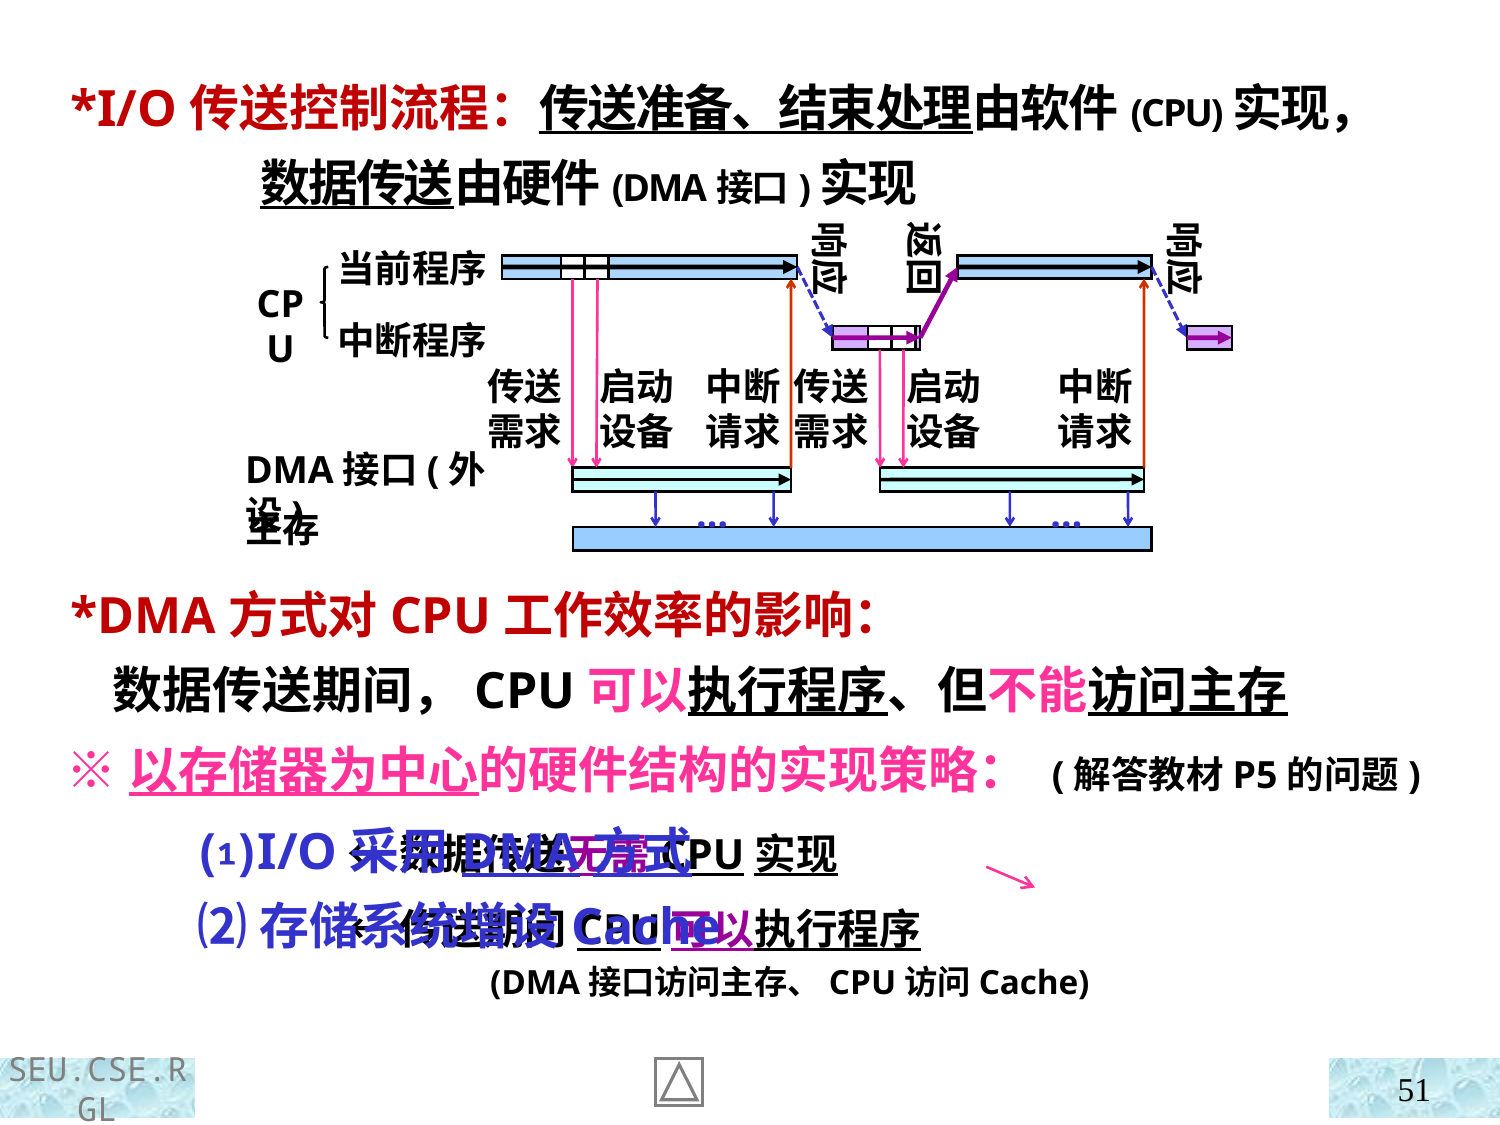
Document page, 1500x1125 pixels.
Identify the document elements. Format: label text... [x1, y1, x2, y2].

text_box ※以存储器为中心的硬件结构的实现策略： (解答教材P5的问题) ←数据传送无需CPU实现 ←传送期间CPU可以执行程序 [29, 715, 1471, 962]
text_box [655, 1058, 703, 1106]
text_box *I/O传送控制流程：传送准备、结束处理由软件(CPU)实现， 数据传送由硬件(DMA接口)实现 [29, 54, 1483, 220]
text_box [241, 219, 1233, 551]
slide_number 51 [1328, 1058, 1500, 1118]
text_box ⑴I/O采用DMA方式 ⑵存储系统增设Cache (DMA接口访问主存、CPU访问Cache) [182, 797, 1388, 1009]
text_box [985, 866, 1036, 888]
text_box *传送控制原理： *I/O所占CPU时间： [0, 1058, 195, 1118]
text_box *DMA方式对CPU工作效率的影响： 数据传送期间，CPU可以执行程序、但不能访问主存 [29, 561, 1470, 726]
